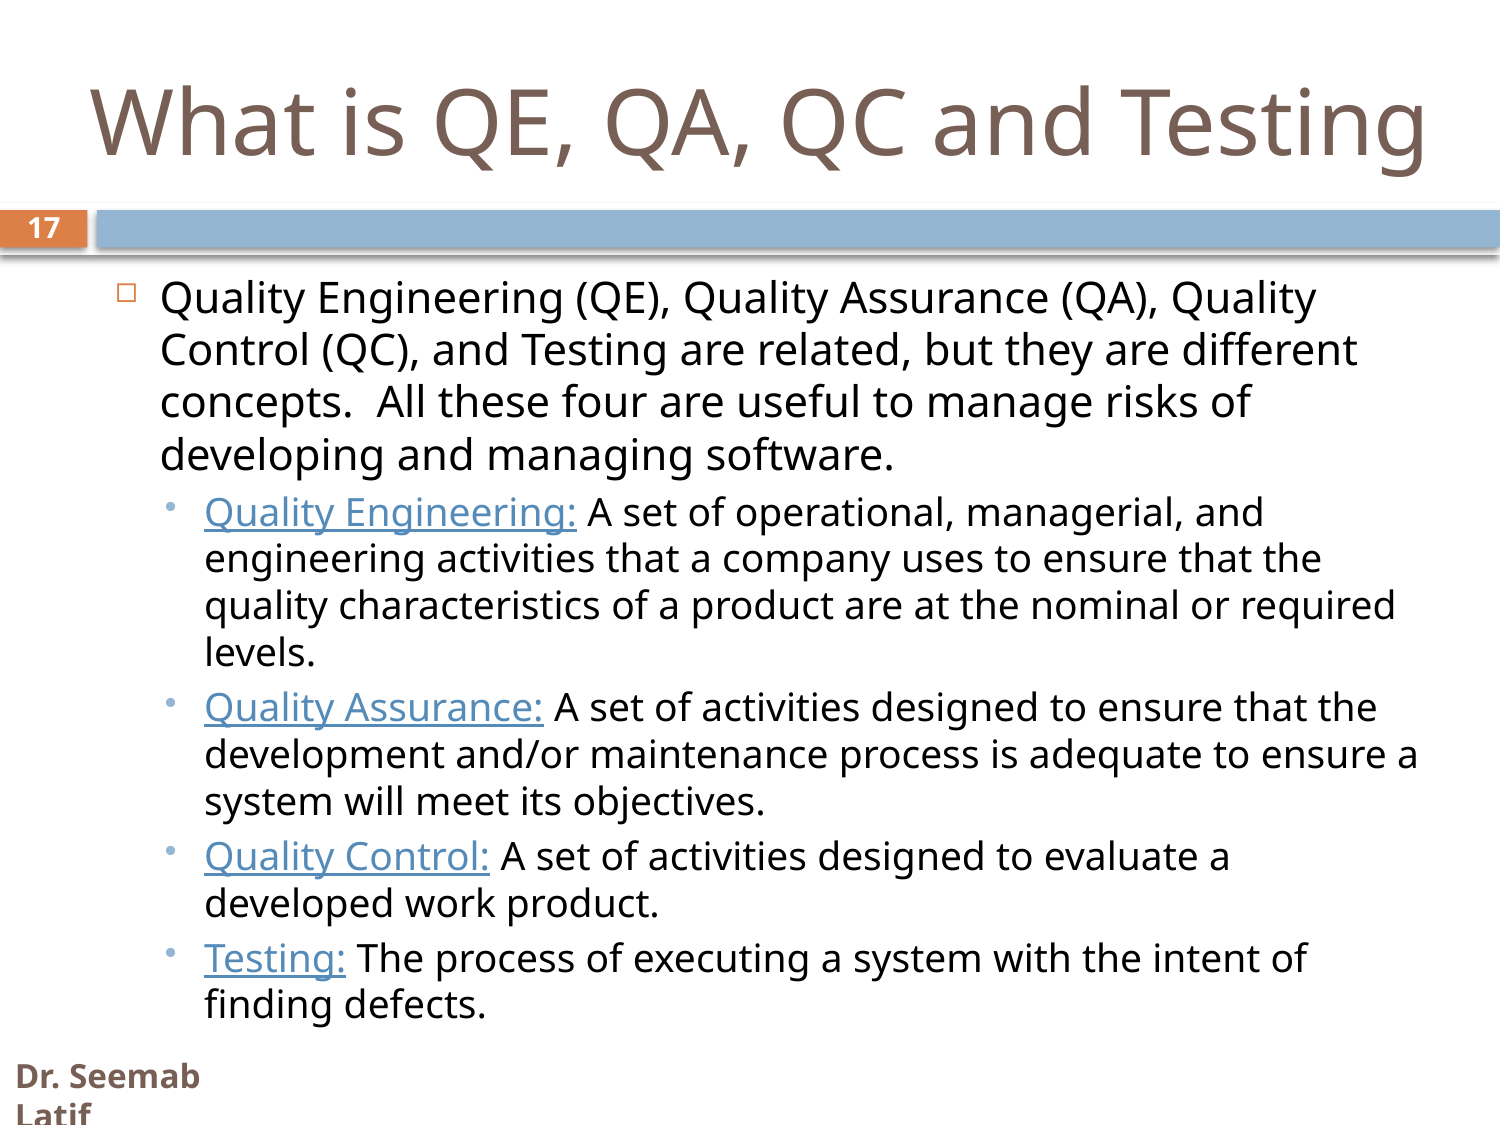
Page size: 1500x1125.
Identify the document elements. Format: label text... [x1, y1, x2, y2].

list Quality Engineering (QE), Quality Assurance (QA), Quality Control (QC), and Testing are related, but they are different concepts. All these four are useful to manage risks of developing and managing software. Quality Engineering: A set of operational, managerial, and engineering activities that a company uses to ensure that the quality characteristics of a product are at the nominal or required levels. Quality Assurance: A set of activities designed to ensure that the development and/or maintenance process is adequate to ensure a system will meet its objectives. Quality Control: A set of activities designed to evaluate a developed work product. Testing: The process of executing a system with the intent of finding defects. [100, 262, 1438, 1038]
footer Dr. Seemab Latif [0, 1065, 275, 1125]
title What is QE, QA, QC and Testing [75, 37, 1463, 200]
slide_number 17 [0, 208, 88, 249]
